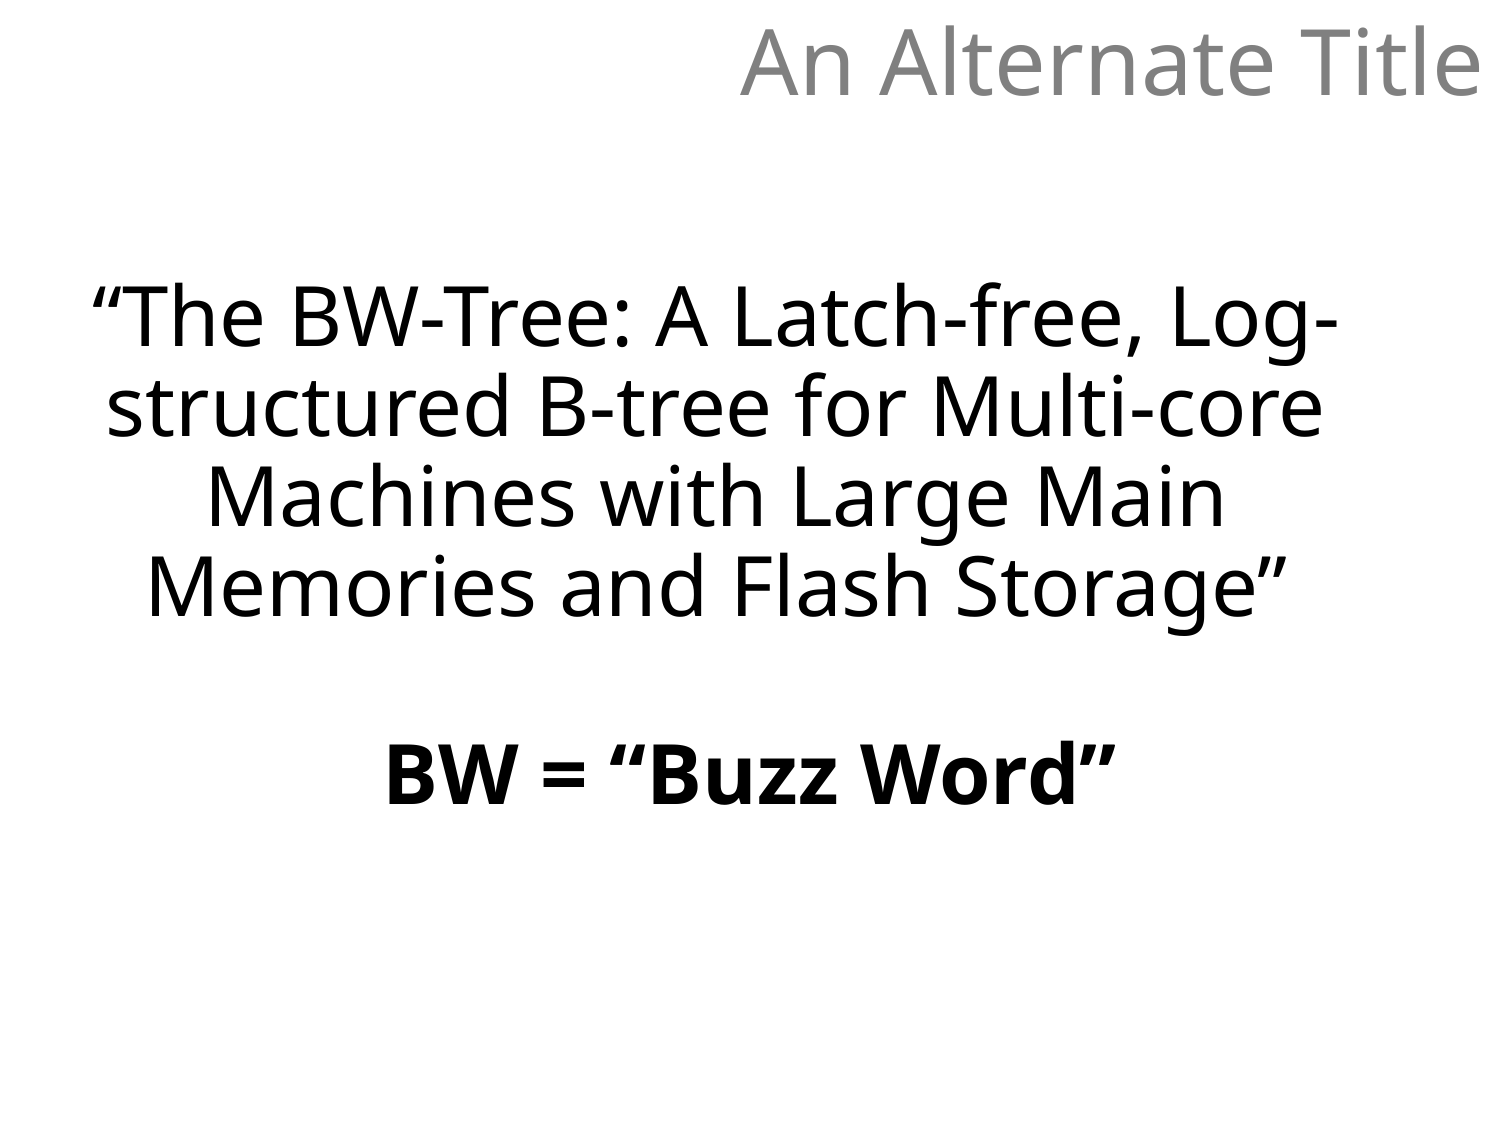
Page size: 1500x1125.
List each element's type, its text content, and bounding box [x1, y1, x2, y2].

title An Alternate Title [24, 0, 1500, 132]
text_box “The BW-Tree: A Latch-free, Log-structured B-tree for Multi-core Machines with Large Main Memories and Flash Storage” [0, 258, 1434, 650]
text_box BW = “Buzz Word” [0, 674, 1500, 881]
